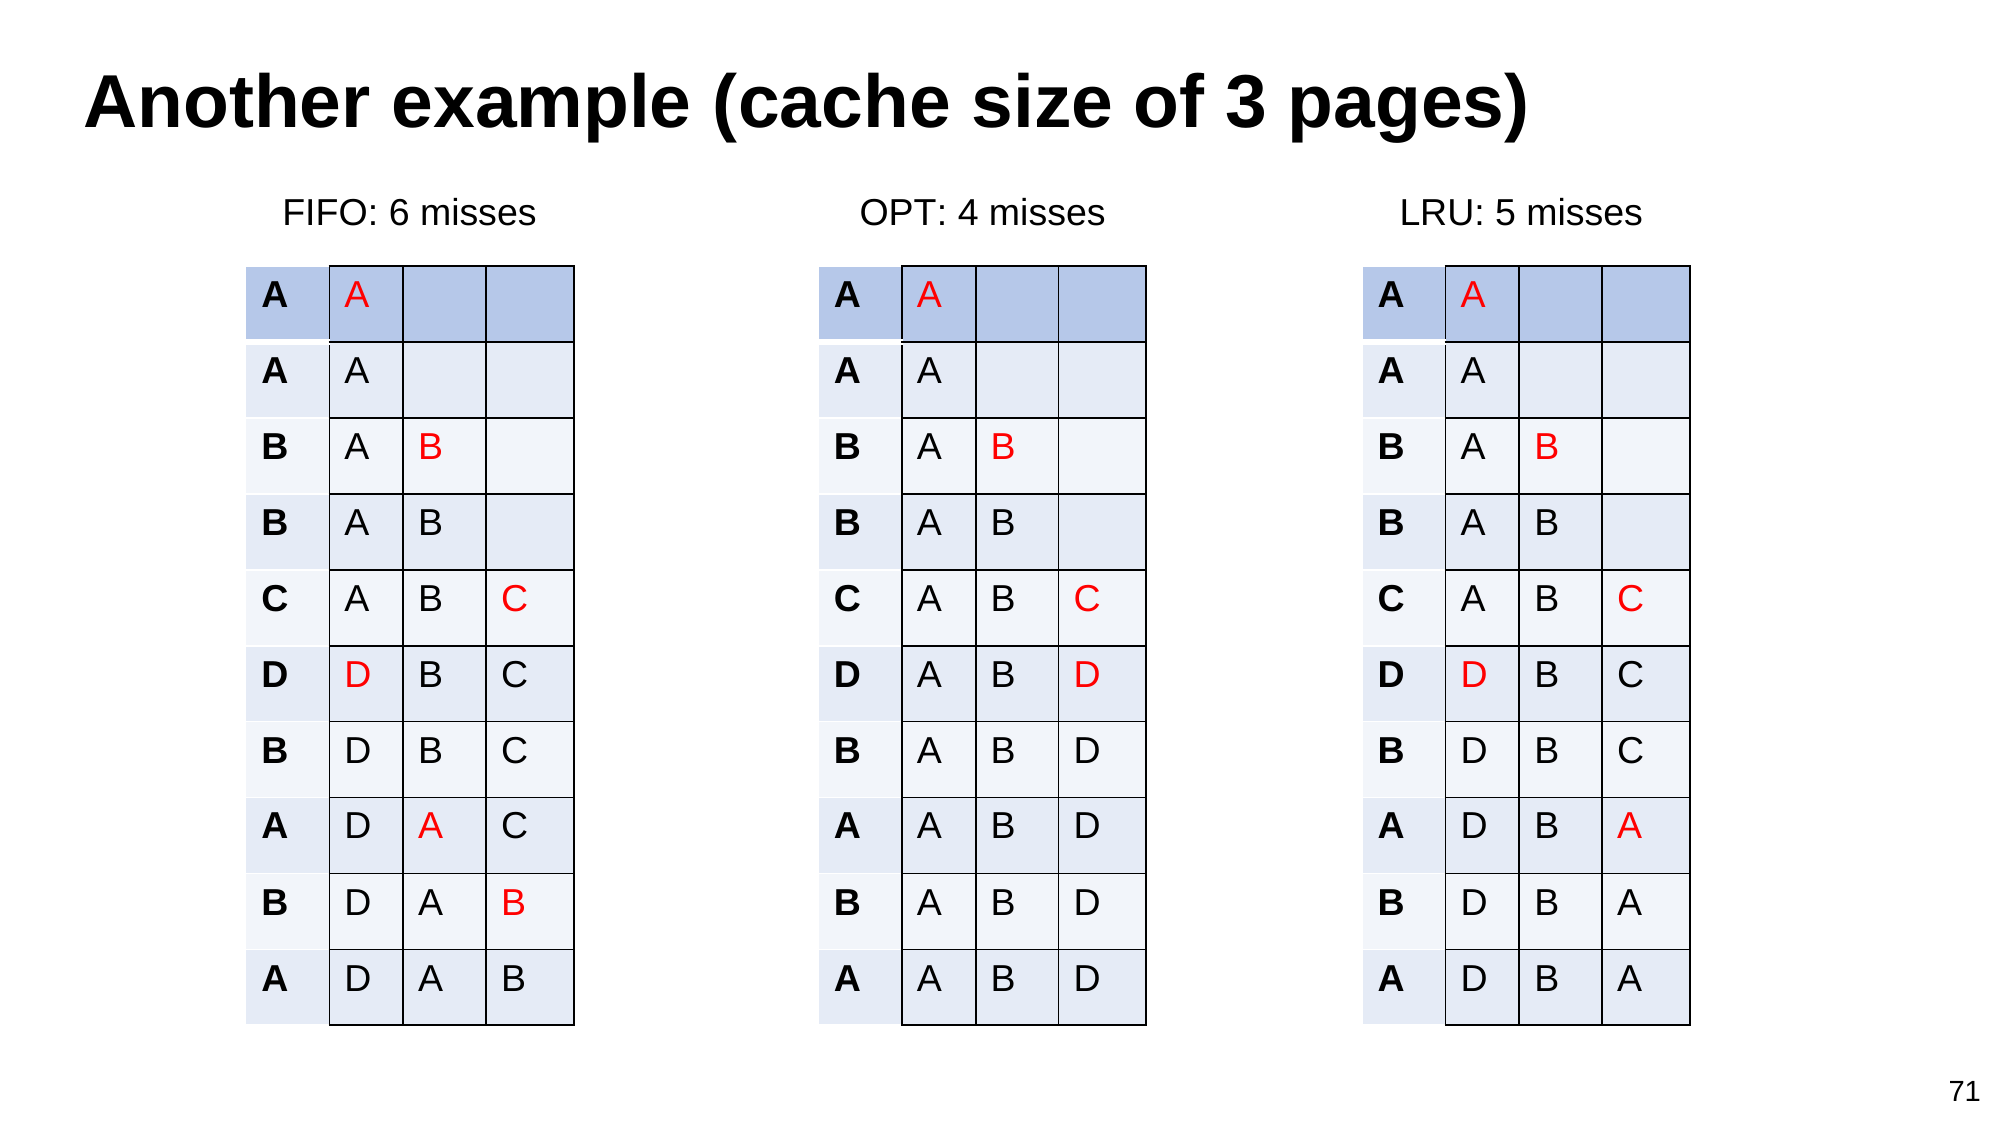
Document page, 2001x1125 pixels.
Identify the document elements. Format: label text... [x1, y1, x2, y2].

table_cell B [977, 874, 1058, 949]
table_cell D [330, 950, 402, 1024]
table_cell B [246, 874, 329, 949]
table_cell C [1363, 571, 1445, 645]
table_cell B [819, 874, 901, 949]
table_cell C [246, 571, 329, 645]
table_cell A [1603, 950, 1689, 1024]
table_cell [1520, 343, 1601, 417]
table_cell C [1603, 647, 1689, 721]
table_cell B [1520, 950, 1601, 1024]
table_cell A [903, 950, 975, 1024]
table_cell B [1363, 419, 1445, 493]
table_cell A [404, 950, 485, 1024]
table_cell B [977, 419, 1058, 493]
table_cell A [246, 798, 329, 873]
table_cell A [1446, 495, 1518, 569]
table_cell D [330, 874, 402, 949]
table_cell A [903, 571, 975, 645]
table_cell A [404, 798, 485, 873]
table_cell C [487, 722, 573, 797]
table_cell A [903, 722, 975, 797]
table_header A [1363, 267, 1445, 339]
table_header A [1446, 267, 1518, 341]
table_cell B [819, 419, 901, 493]
table_cell B [977, 950, 1058, 1024]
table_cell [1059, 495, 1145, 569]
text_box OPT: 4 misses [844, 180, 1121, 241]
table_cell B [977, 798, 1058, 873]
table_header [1520, 267, 1601, 341]
table_cell [487, 495, 573, 569]
text_box FIFO: 6 misses [267, 180, 552, 241]
table_cell A [1363, 345, 1445, 417]
table_cell B [819, 495, 901, 569]
table_cell A [1363, 950, 1445, 1024]
table_cell B [977, 647, 1058, 721]
table_cell A [1446, 419, 1518, 493]
table_cell B [819, 722, 901, 797]
table_cell D [330, 722, 402, 797]
table_cell [1059, 419, 1145, 493]
table_cell C [1603, 722, 1689, 797]
table_cell D [1363, 647, 1445, 721]
table_cell A [330, 571, 402, 645]
table_cell A [404, 874, 485, 949]
table_cell B [246, 722, 329, 797]
table_cell A [903, 495, 975, 569]
title Another example (cache size of 3 pages) [68, 45, 1929, 152]
table_cell [404, 343, 485, 417]
table_cell D [1059, 722, 1145, 797]
table_header [487, 267, 573, 341]
table_cell B [1520, 419, 1601, 493]
table_cell C [487, 798, 573, 873]
table_cell A [246, 950, 329, 1024]
table_cell D [819, 647, 901, 721]
table_cell B [1363, 495, 1445, 569]
table_cell B [404, 419, 485, 493]
table_header A [330, 267, 402, 341]
table_cell [1603, 419, 1689, 493]
table_cell C [1603, 571, 1689, 645]
table_cell A [819, 950, 901, 1024]
table_cell A [903, 647, 975, 721]
table_cell D [1446, 722, 1518, 797]
table_cell [487, 343, 573, 417]
table_cell B [977, 571, 1058, 645]
table_cell D [1446, 950, 1518, 1024]
table_cell D [246, 647, 329, 721]
table_cell B [1520, 647, 1601, 721]
table_cell B [404, 495, 485, 569]
table_cell D [1446, 647, 1518, 721]
table_cell [1603, 343, 1689, 417]
table_cell B [1520, 571, 1601, 645]
table_cell [977, 343, 1058, 417]
table_cell B [977, 495, 1058, 569]
table_cell C [819, 571, 901, 645]
table_cell [487, 419, 573, 493]
table_cell D [330, 798, 402, 873]
table_cell B [404, 722, 485, 797]
table_cell B [977, 722, 1058, 797]
table_cell B [1520, 495, 1601, 569]
table_cell A [903, 419, 975, 493]
table_cell [1059, 343, 1145, 417]
table_header [1603, 267, 1689, 341]
table_cell A [819, 345, 901, 417]
table_cell A [330, 343, 402, 417]
table_cell A [1603, 798, 1689, 873]
table_cell B [404, 571, 485, 645]
table_cell B [246, 495, 329, 569]
table_cell B [246, 419, 329, 493]
table_cell A [903, 343, 975, 417]
table_cell B [487, 950, 573, 1024]
slide_number 71 [1902, 1065, 1996, 1125]
table_cell D [1059, 798, 1145, 873]
table_cell [1603, 495, 1689, 569]
table_cell D [330, 647, 402, 721]
table_cell A [330, 495, 402, 569]
table_header [1059, 267, 1145, 341]
table_cell B [1363, 722, 1445, 797]
table_cell D [1446, 798, 1518, 873]
table_cell B [404, 647, 485, 721]
table_header A [903, 267, 975, 341]
table_cell A [330, 419, 402, 493]
table_cell A [1603, 874, 1689, 949]
table_cell A [1446, 571, 1518, 645]
table_cell A [903, 874, 975, 949]
table_header [977, 267, 1058, 341]
table_cell B [1520, 798, 1601, 873]
table_cell A [1446, 343, 1518, 417]
text_box LRU: 5 misses [1384, 180, 1658, 241]
table_cell C [487, 647, 573, 721]
table_cell A [903, 798, 975, 873]
table_cell D [1446, 874, 1518, 949]
table_cell B [1363, 874, 1445, 949]
table_cell B [1520, 874, 1601, 949]
table_cell D [1059, 950, 1145, 1024]
table_cell B [487, 874, 573, 949]
table_cell D [1059, 647, 1145, 721]
table_cell C [1059, 571, 1145, 645]
table_cell B [1520, 722, 1601, 797]
table_header [404, 267, 485, 341]
table_header A [246, 267, 329, 339]
table_cell A [246, 345, 329, 417]
table_header A [819, 267, 901, 339]
table_cell D [1059, 874, 1145, 949]
table_cell A [819, 798, 901, 873]
table_cell C [487, 571, 573, 645]
table_cell A [1363, 798, 1445, 873]
